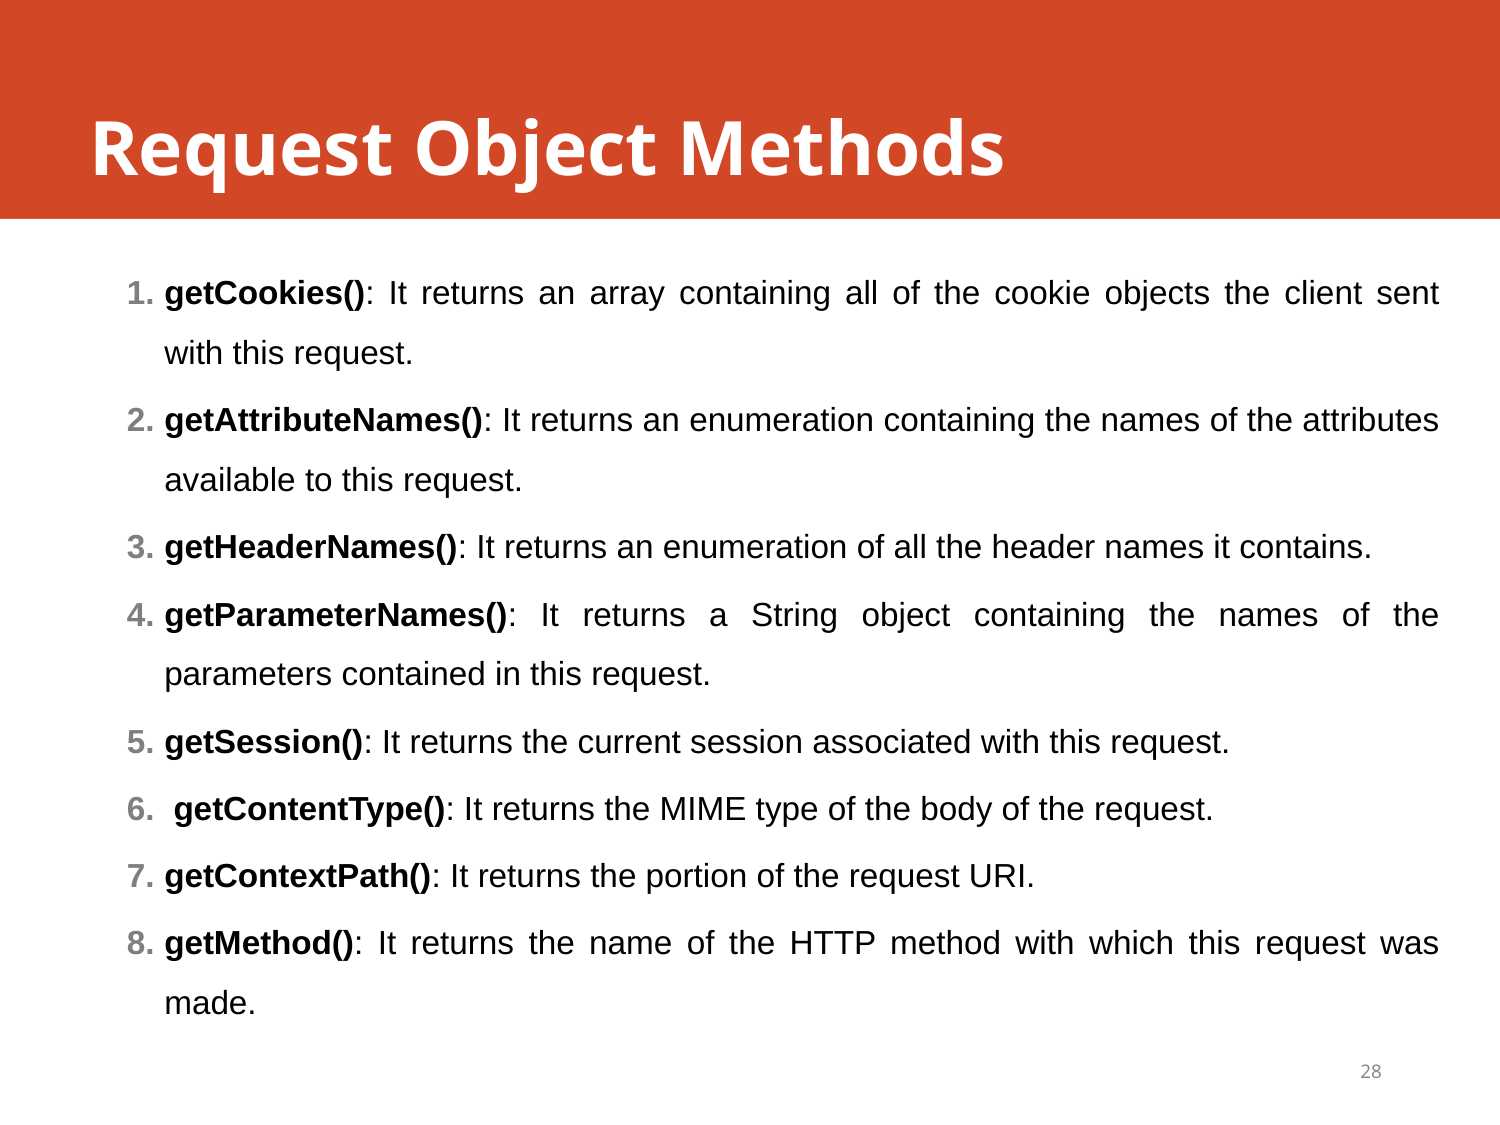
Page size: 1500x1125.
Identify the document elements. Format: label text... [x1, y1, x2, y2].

title Request Object Methods [74, 0, 1397, 199]
list getCookies(): It returns an array containing all of the cookie objects the client sent with this request. getAttributeNames(): It returns an enumeration containing the names of the attributes available to this request. getHeaderNames(): It returns an enumeration of all the header names it contains. getParameterNames(): It returns a String object containing the names of the parameters contained in this request. getSession(): It returns the current session associated with this request. getContentType(): It returns the MIME type of the body of the request. getContextPath(): It returns the portion of the request URI. getMethod(): It returns the name of the HTTP method with which this request was made. [74, 244, 1457, 1103]
slide_number 28 [993, 1042, 1397, 1103]
